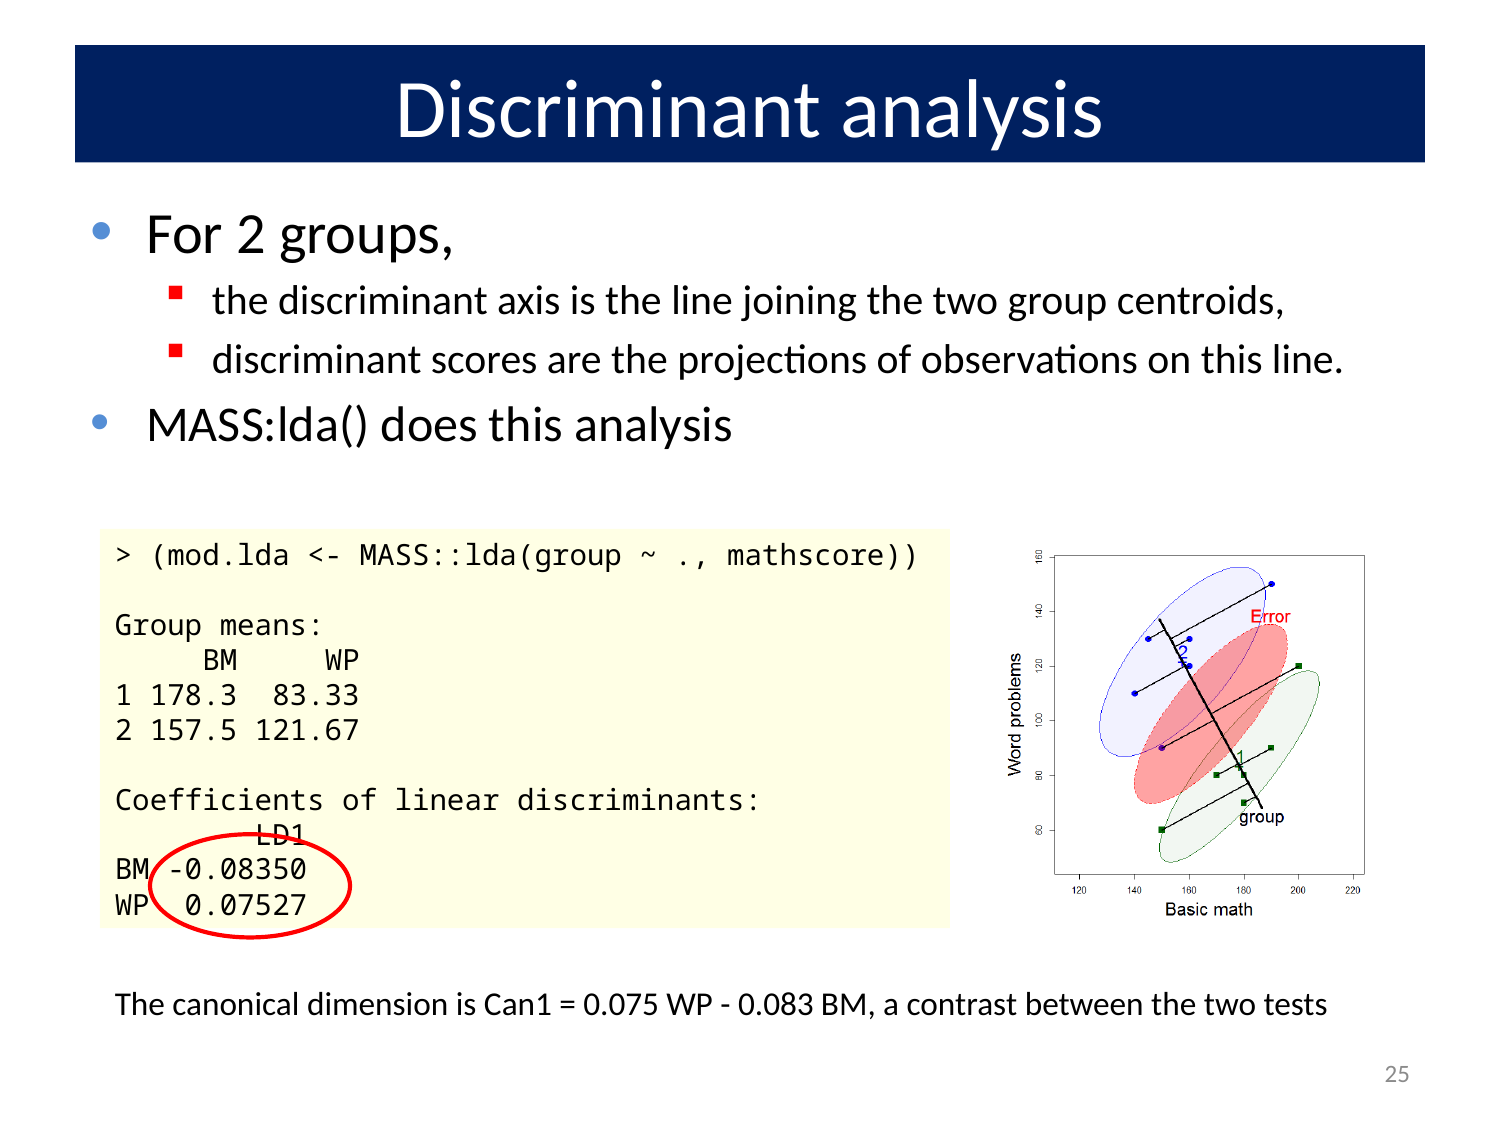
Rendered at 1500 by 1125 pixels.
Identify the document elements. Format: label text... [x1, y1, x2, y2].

text_box > (mod.lda <- MASS::lda(group ~ ., mathscore)) Group means: BM WP 1 178.3 83.33 2 157.5 121.67 Coefficients of linear discriminants: LD1 BM -0.08350 WP 0.07527 [99, 528, 950, 929]
list For 2 groups, the discriminant axis is the line joining the two group centroids, discriminant scores are the projections of observations on this line. MASS:lda() does this analysis [75, 187, 1425, 1038]
title Discriminant analysis [75, 45, 1425, 163]
picture [999, 543, 1377, 919]
text_box The canonical dimension is Can1 = 0.075 WP - 0.083 BM, a contrast between the two tests [99, 974, 1350, 1030]
slide_number 25 [1074, 1042, 1425, 1103]
text_box [147, 832, 353, 940]
